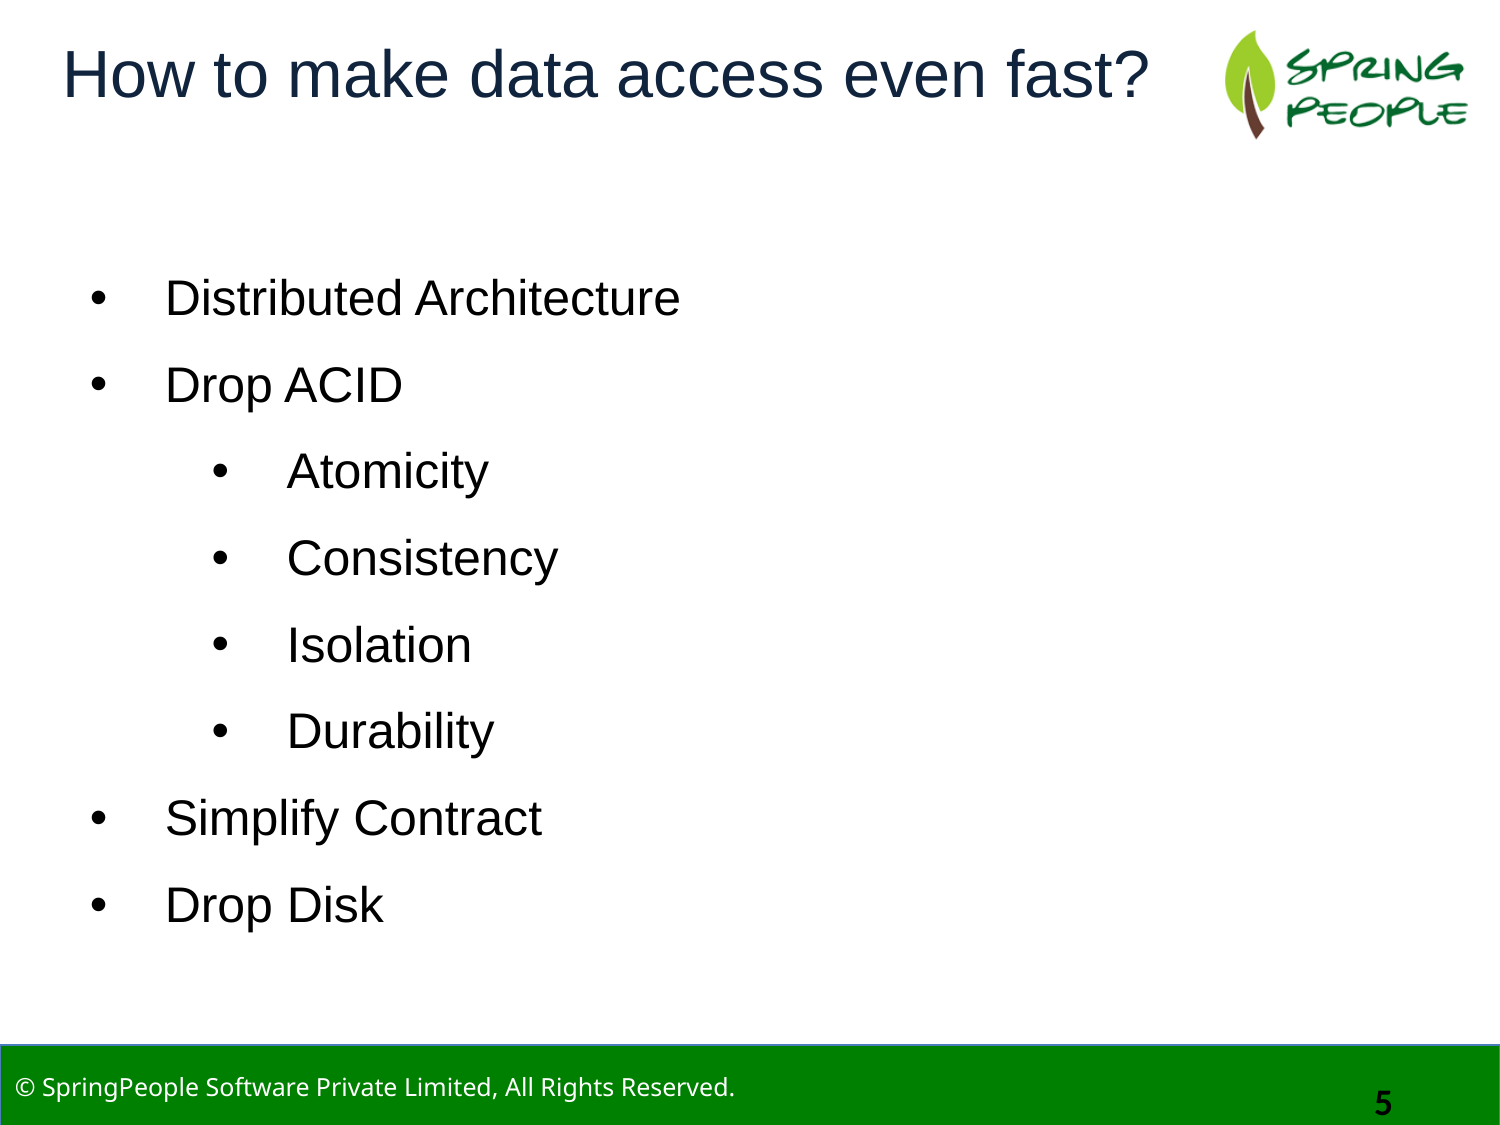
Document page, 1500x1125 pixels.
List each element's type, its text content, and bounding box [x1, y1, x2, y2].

text_box 5 [1359, 1070, 1500, 1125]
text_box How to make data access even fast? [0, 23, 1245, 141]
text_box Distributed Architecture Drop ACID Atomicity Consistency Isolation Durability Simplify Contract Drop Disk [75, 262, 1425, 1005]
picture [1245, 30, 1468, 140]
